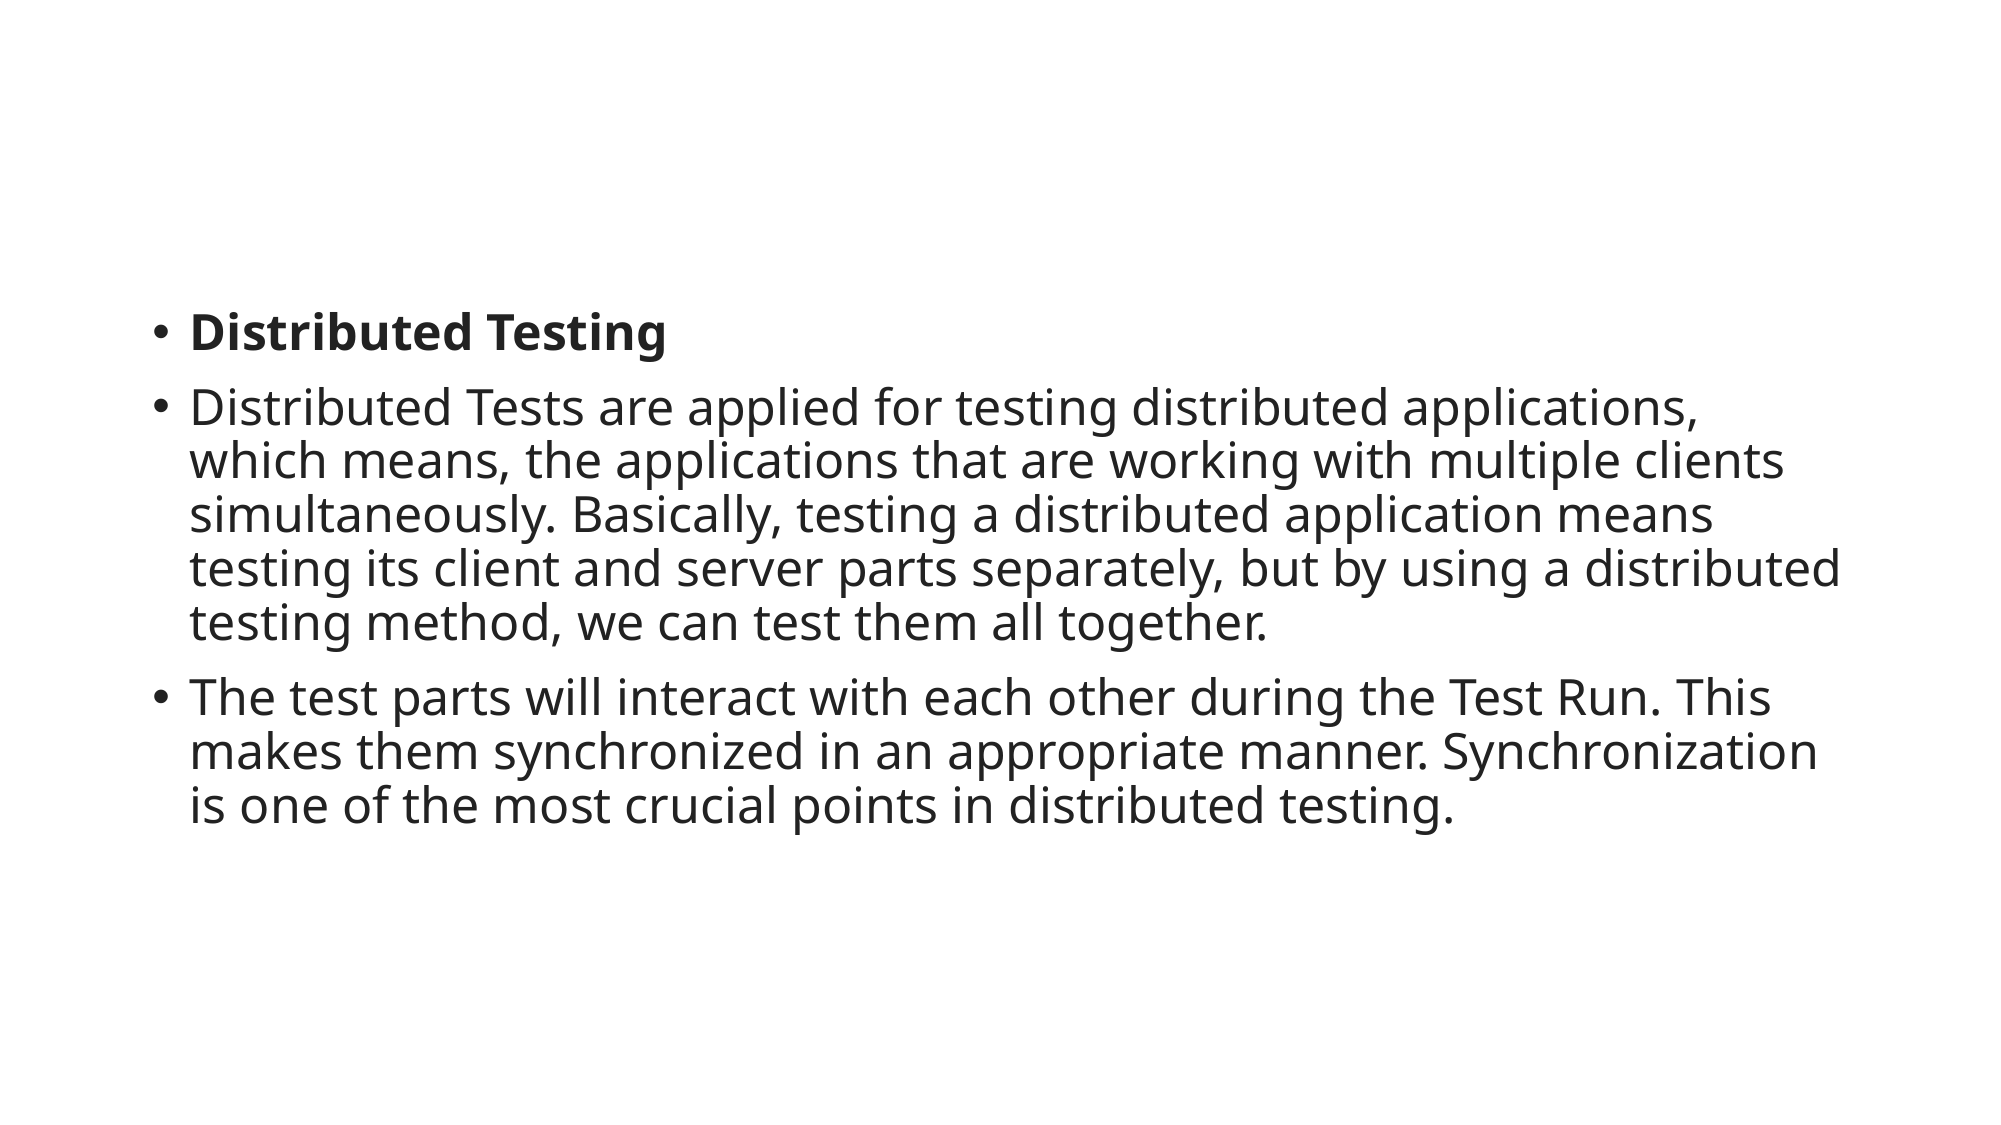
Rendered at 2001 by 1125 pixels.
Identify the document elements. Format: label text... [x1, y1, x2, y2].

list Distributed Testing Distributed Tests are applied for testing distributed applications, which means, the applications that are working with multiple clients simultaneously. Basically, testing a distributed application means testing its client and server parts separately, but by using a distributed testing method, we can test them all together. The test parts will interact with each other during the Test Run. This makes them synchronized in an appropriate manner. Synchronization is one of the most crucial points in distributed testing. [137, 299, 1863, 1014]
